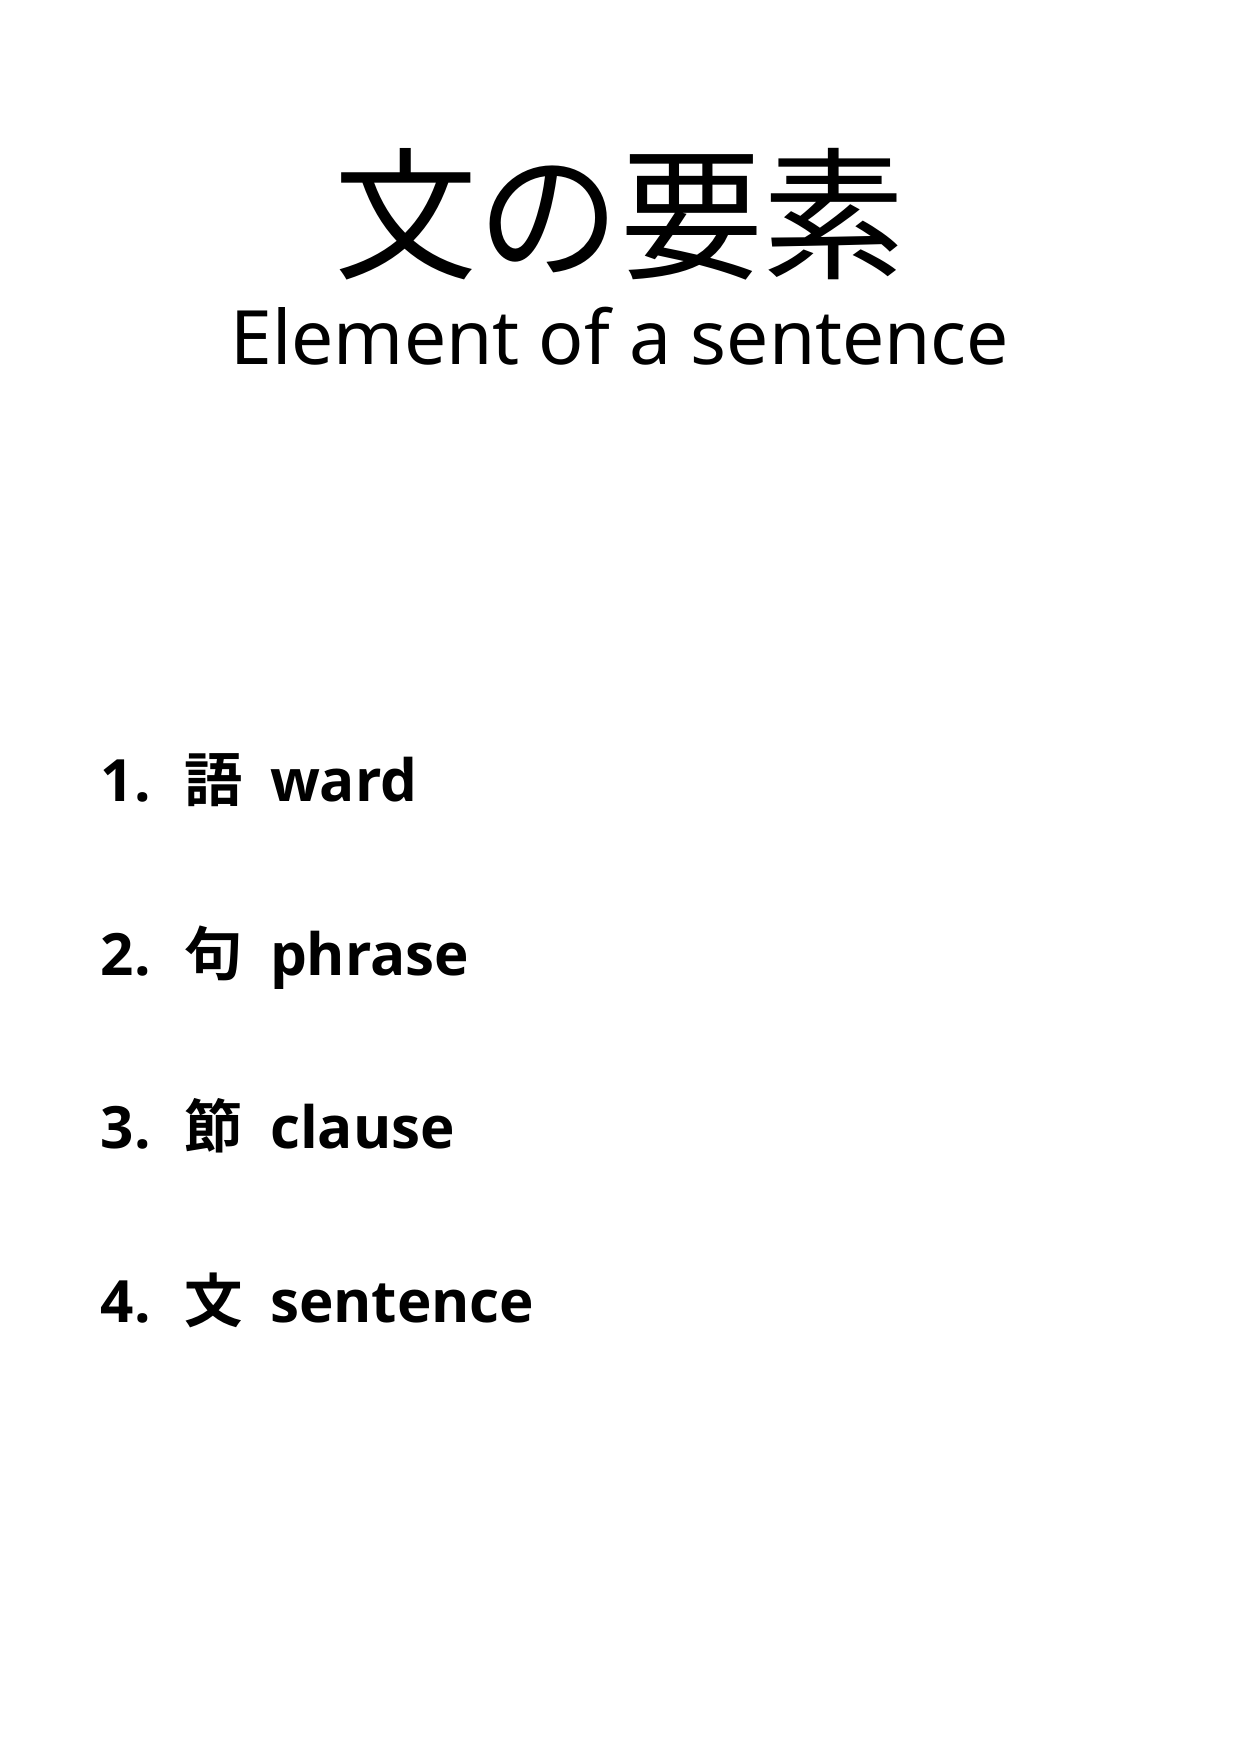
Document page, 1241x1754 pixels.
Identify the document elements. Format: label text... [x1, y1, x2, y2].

title 文の要素 Element of a sentence [85, 93, 1155, 433]
list 語 ward 句 phrase 節 clause 文 sentence [85, 743, 1155, 1447]
